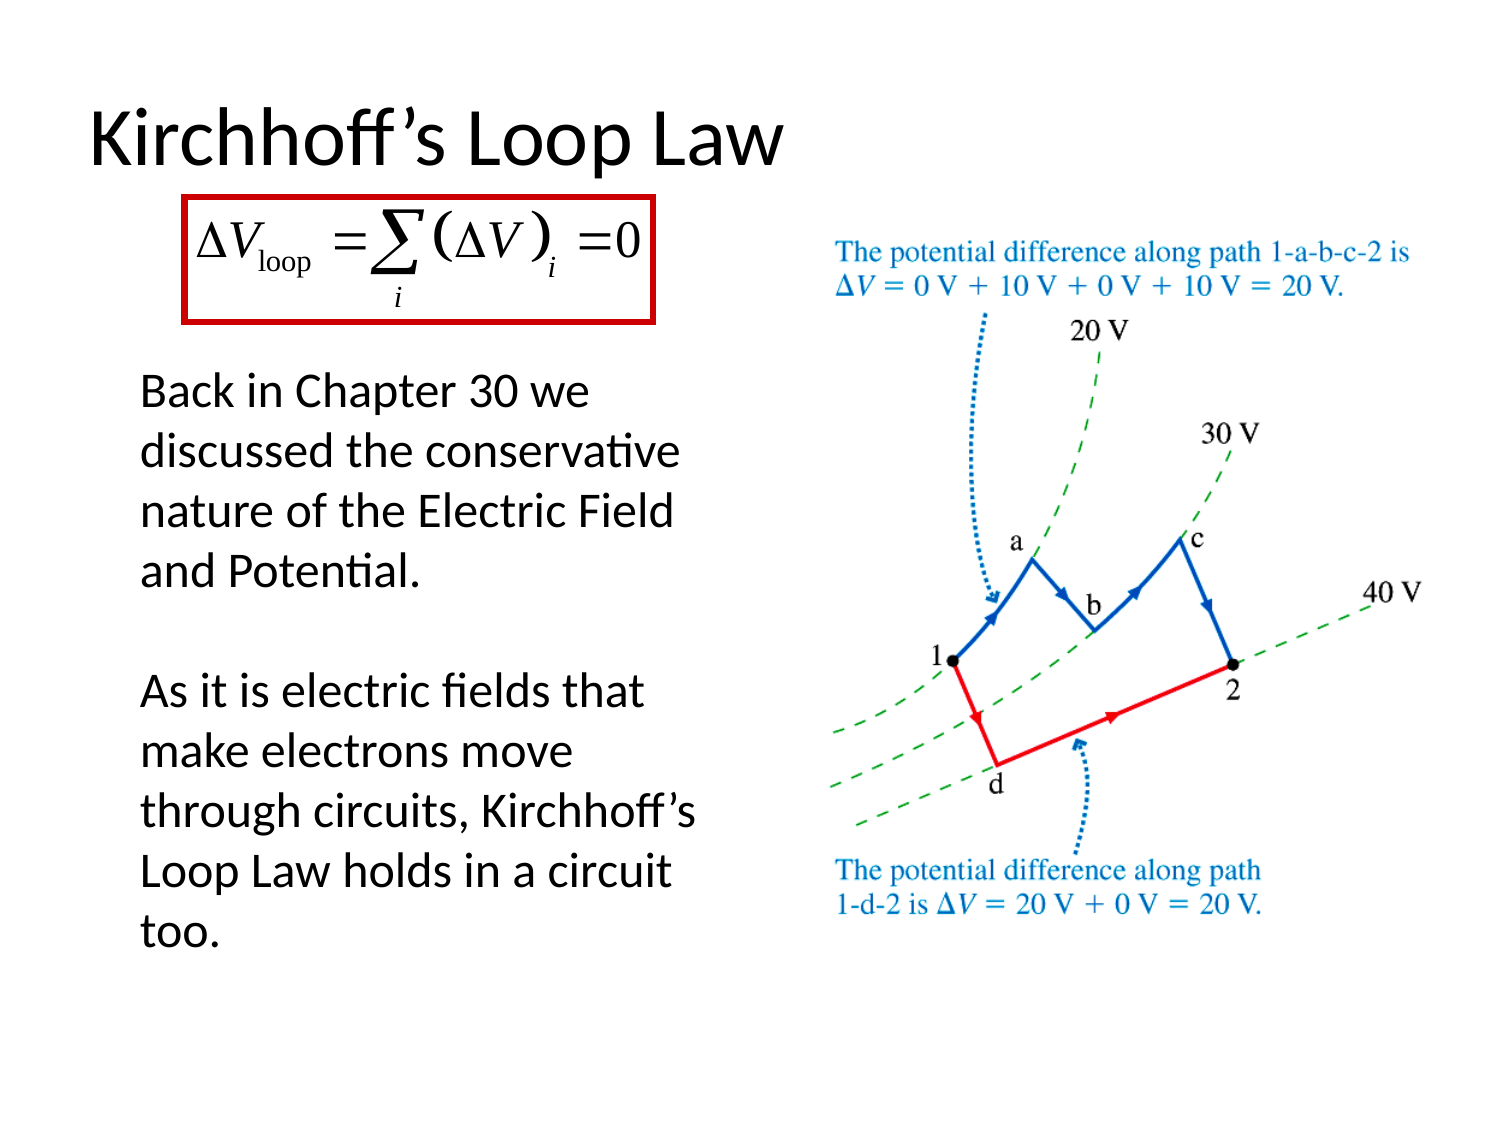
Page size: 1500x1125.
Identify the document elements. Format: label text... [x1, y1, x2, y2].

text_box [187, 199, 651, 320]
text_box Back in Chapter 30 we discussed the conservative nature of the Electric Field and Potential. As it is electric fields that make electrons move through circuits, Kirchhoff’s Loop Law holds in a circuit too. [124, 349, 713, 965]
text_box Kirchhoff’s Loop Law [74, 74, 825, 290]
picture [824, 237, 1431, 926]
